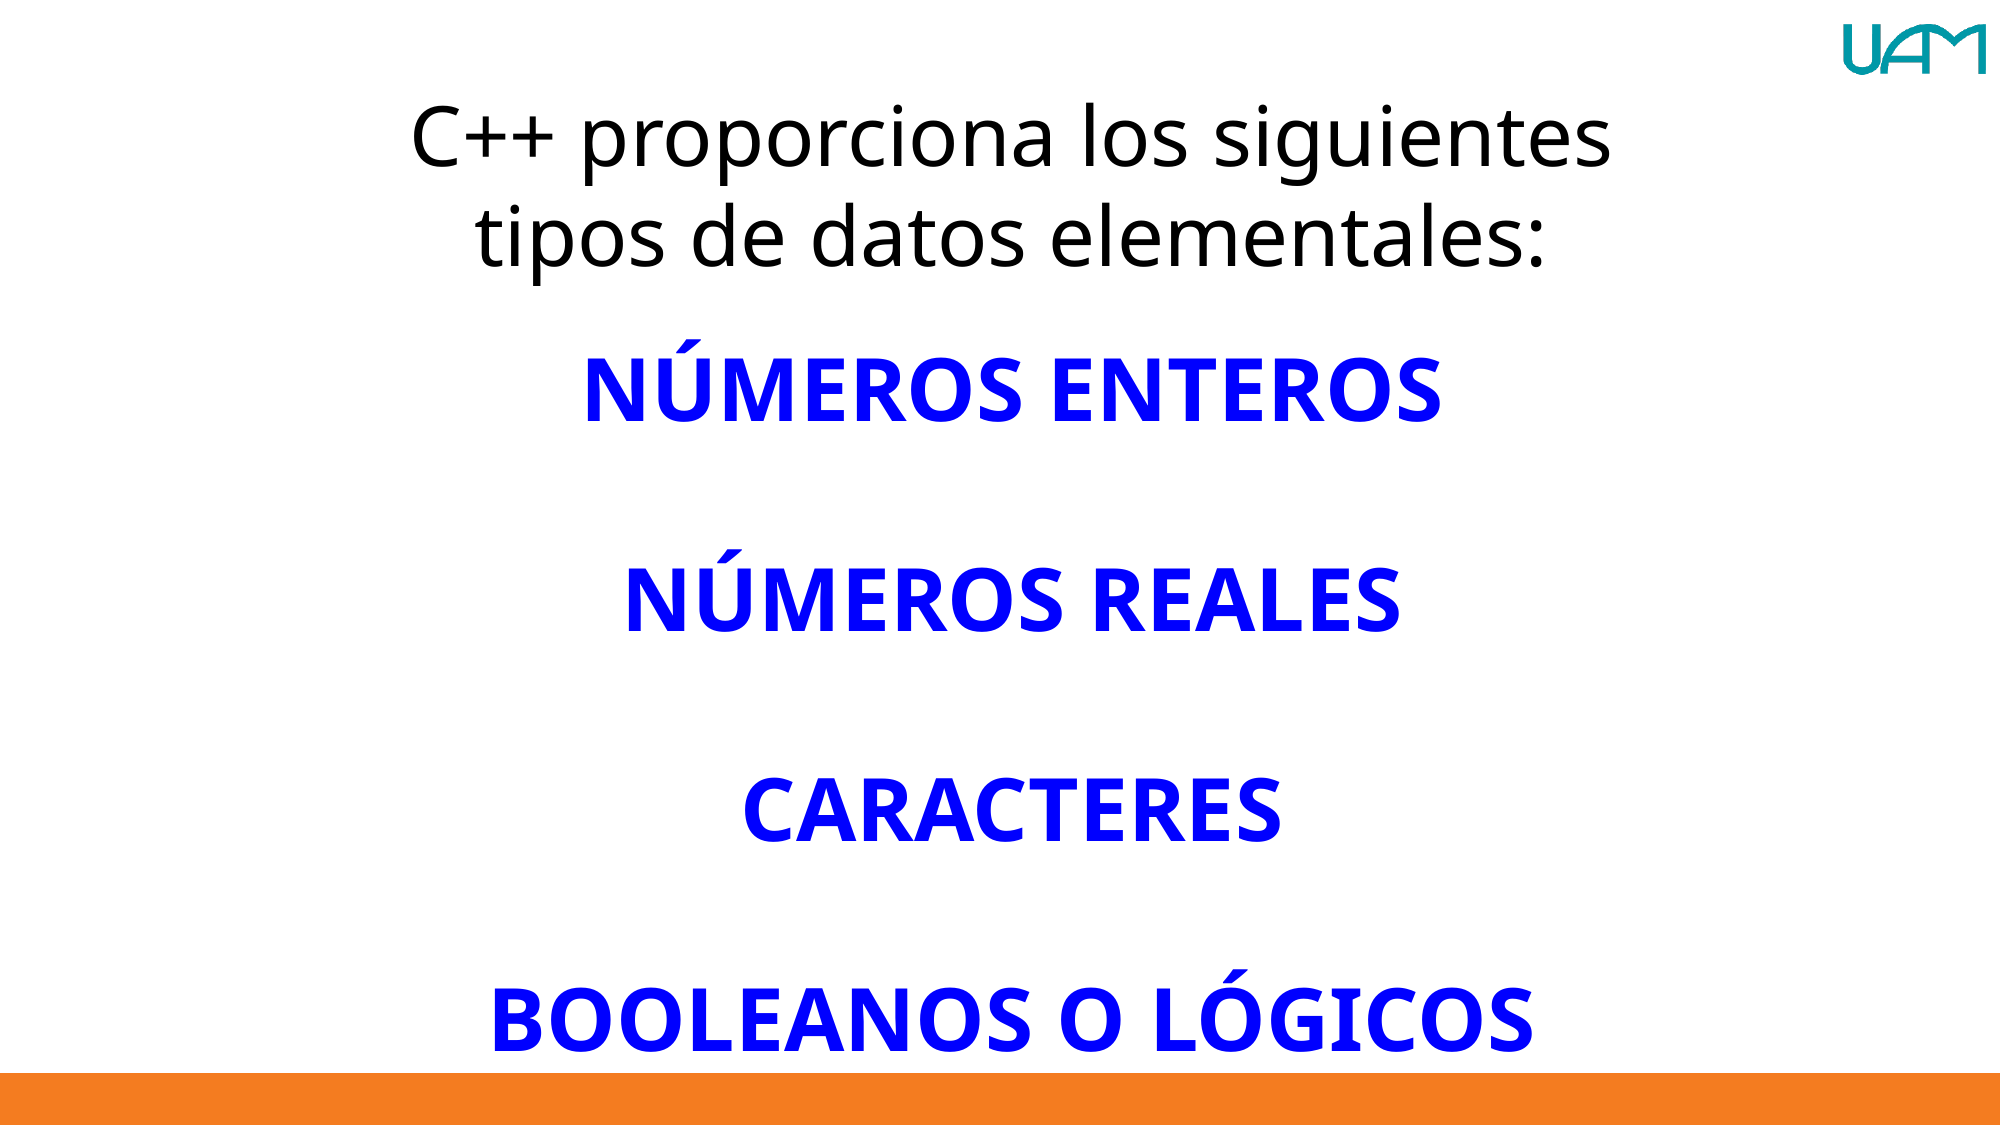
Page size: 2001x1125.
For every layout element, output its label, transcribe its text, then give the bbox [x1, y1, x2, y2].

text_box NÚMEROS ENTEROS NÚMEROS REALES CARACTERES BOOLEANOS O LÓGICOS [314, 326, 1709, 1076]
picture [1829, 1, 2000, 97]
text_box C++ proporciona los siguientes tipos de datos elementales: [314, 75, 1709, 291]
